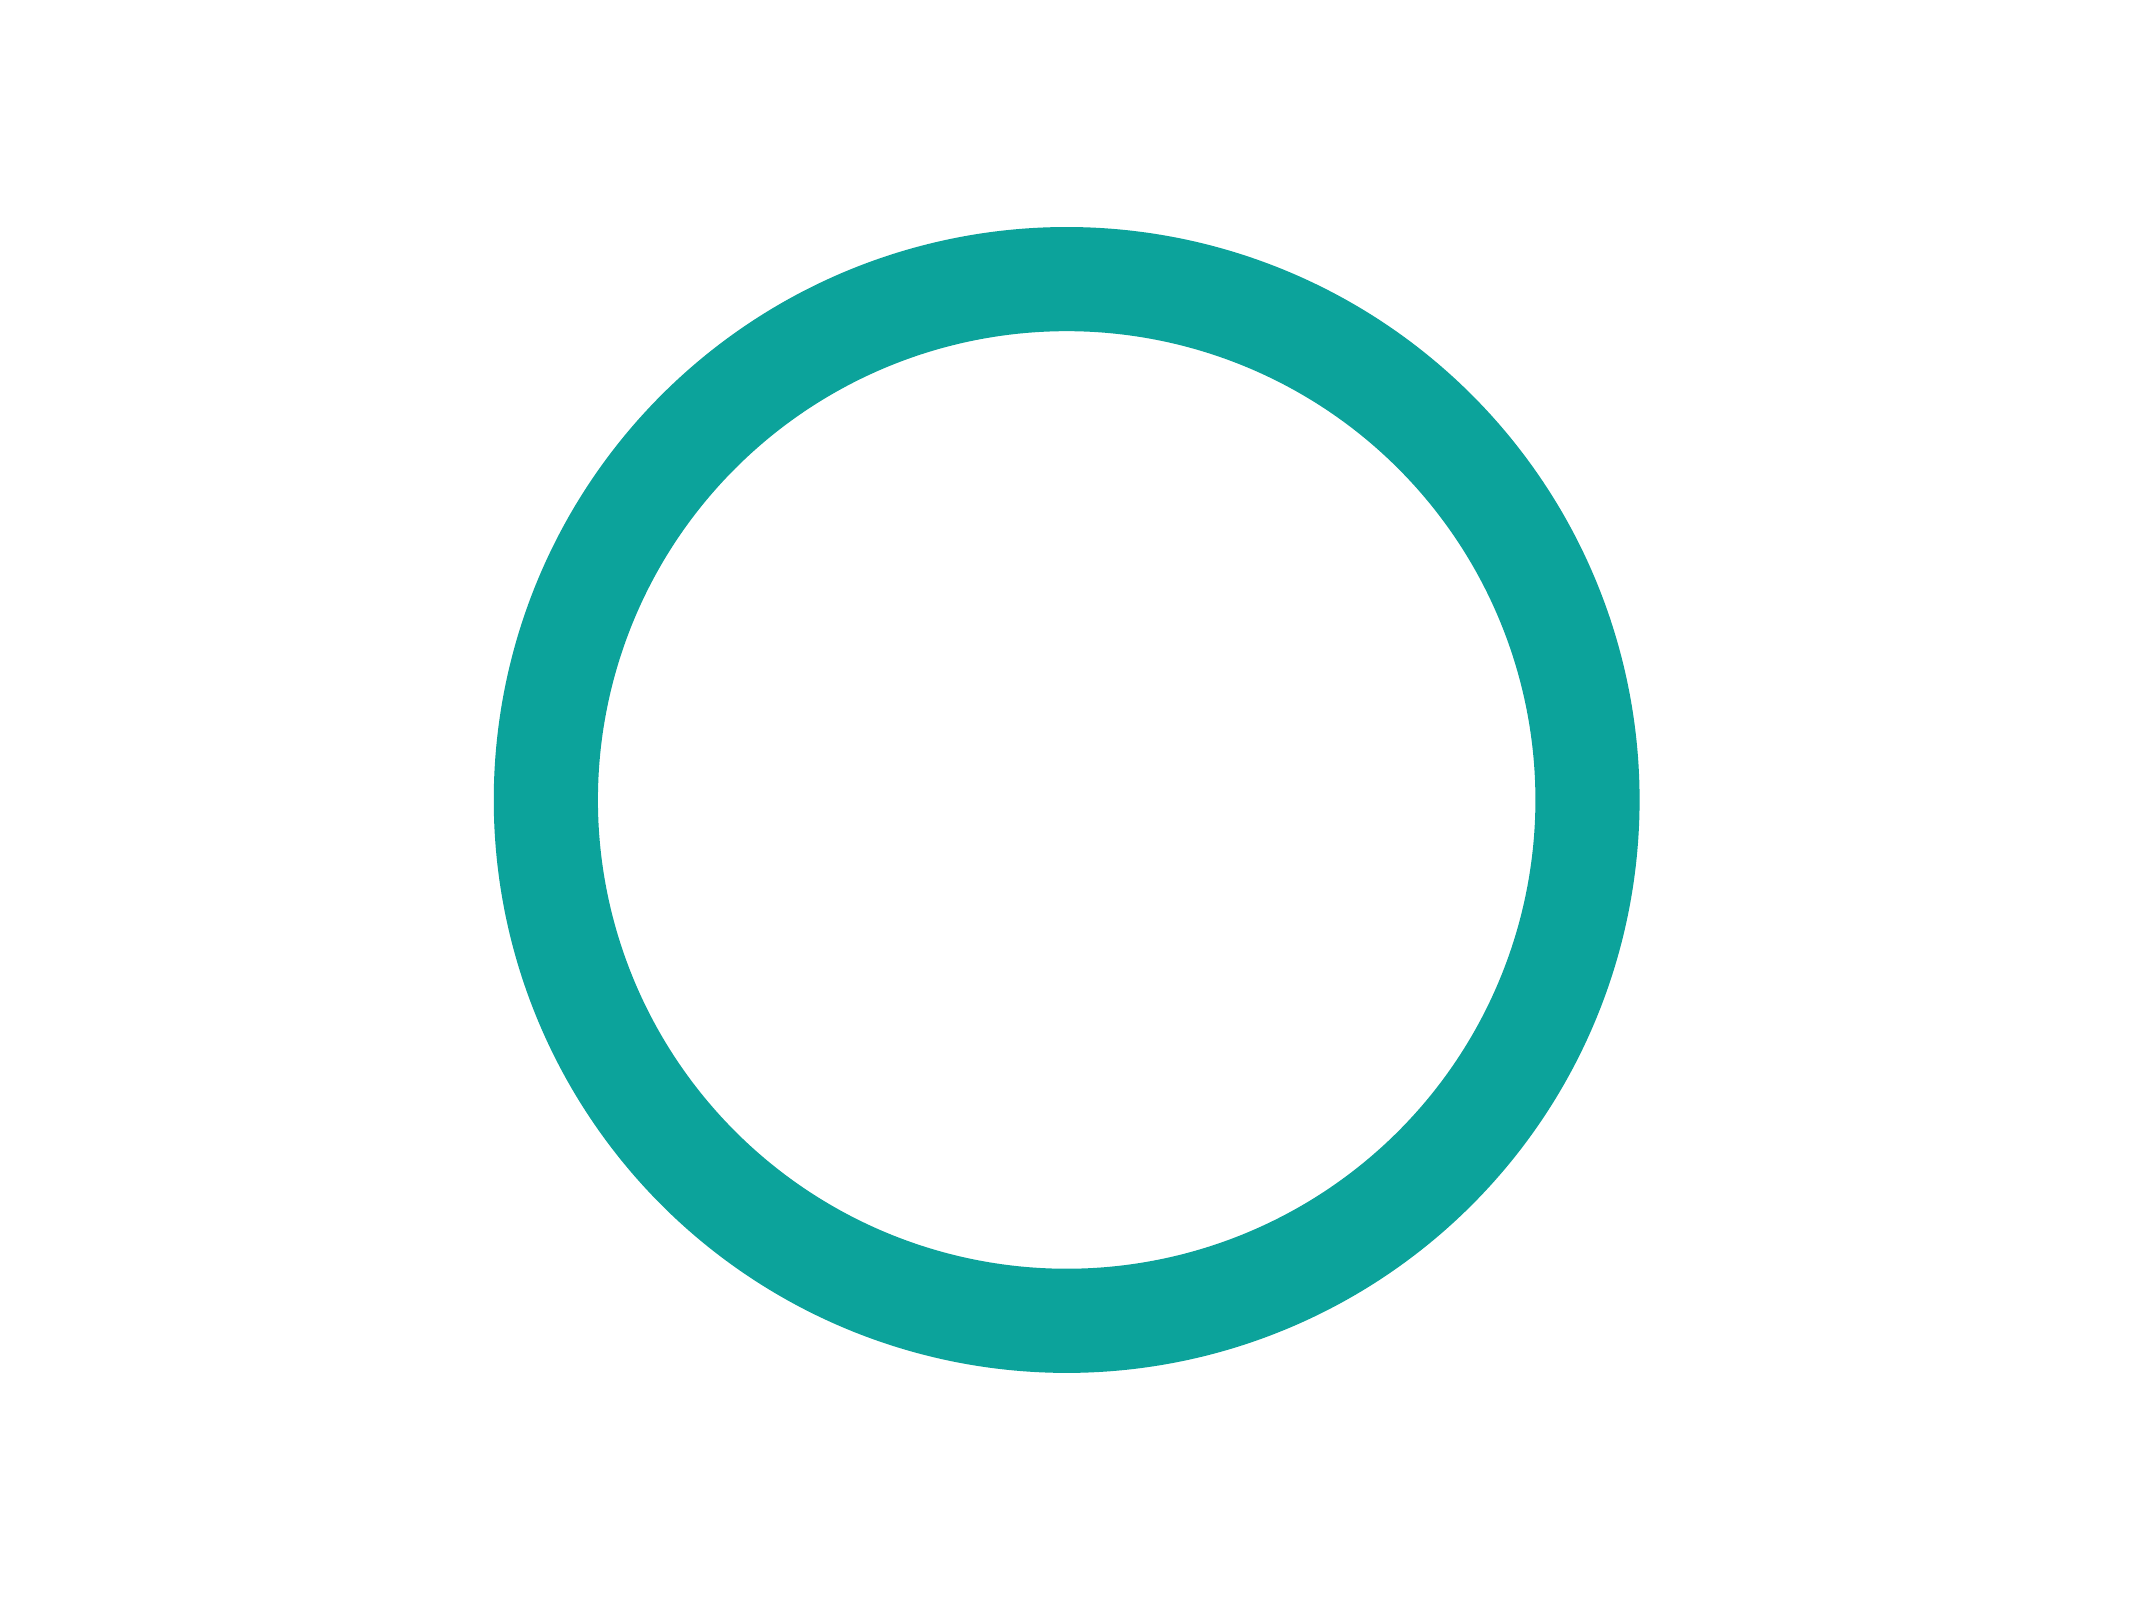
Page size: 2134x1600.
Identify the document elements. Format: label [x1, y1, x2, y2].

text_box [545, 279, 1588, 1321]
